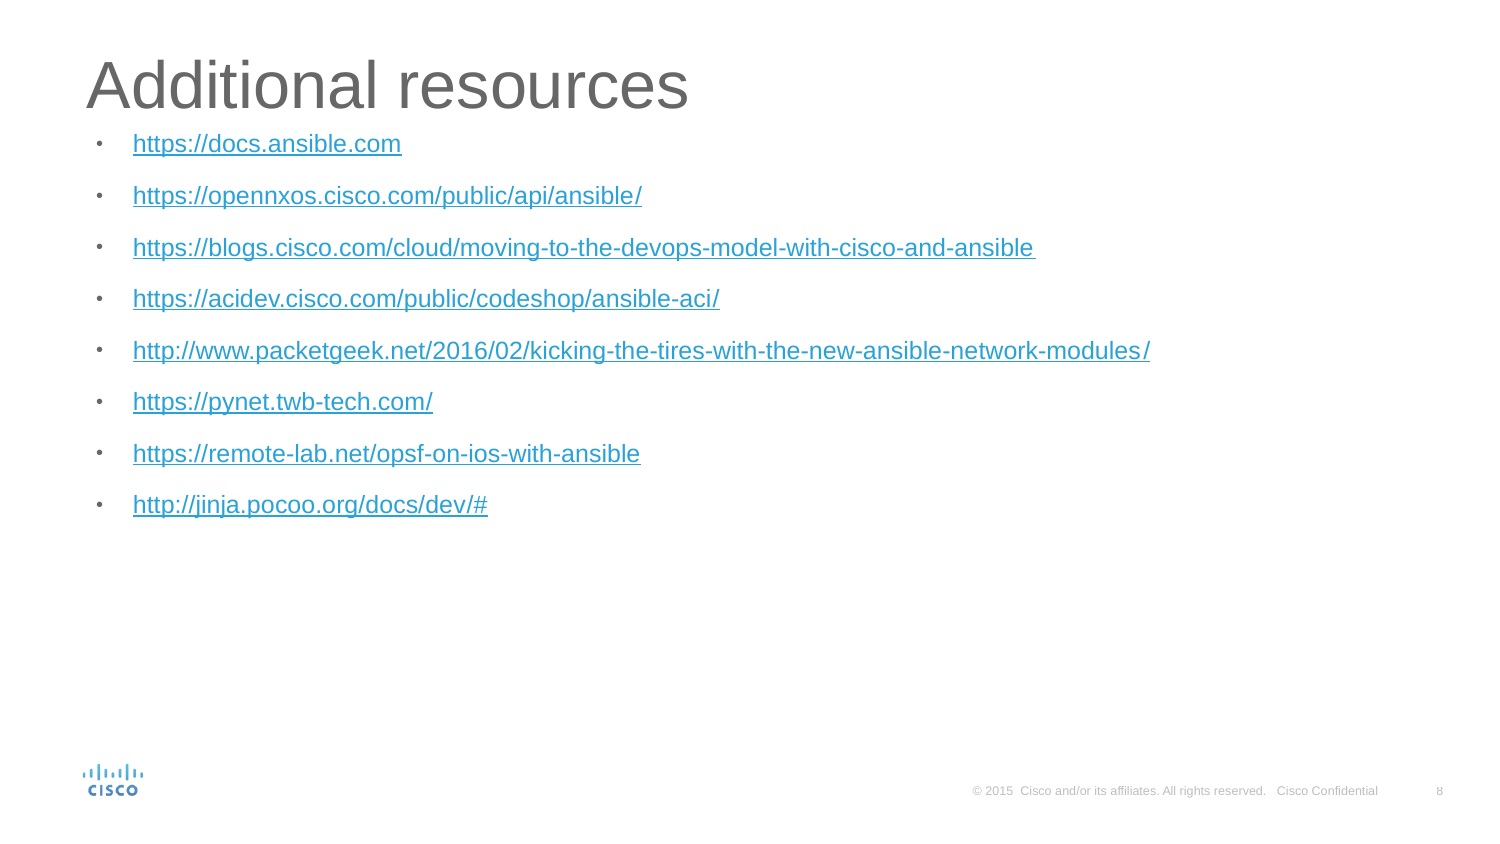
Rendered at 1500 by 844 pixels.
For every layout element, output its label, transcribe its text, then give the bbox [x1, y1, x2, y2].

picture [77, 758, 149, 803]
title Additional resources [71, 55, 1441, 123]
list https://docs.ansible.com https://opennxos.cisco.com/public/api/ansible/ https://blogs.cisco.com/cloud/moving-to-the-devops-model-with-cisco-and-ansible https://acidev.cisco.com/public/codeshop/ansible-aci/ http://www.packetgeek.net/2016/02/kicking-the-tires-with-the-new-ansible-network-modules/ https://pynet.twb-tech.com/ https://remote-lab.net/opsf-on-ios-with-ansible http://jinja.pocoo.org/docs/dev/# [71, 123, 1441, 741]
